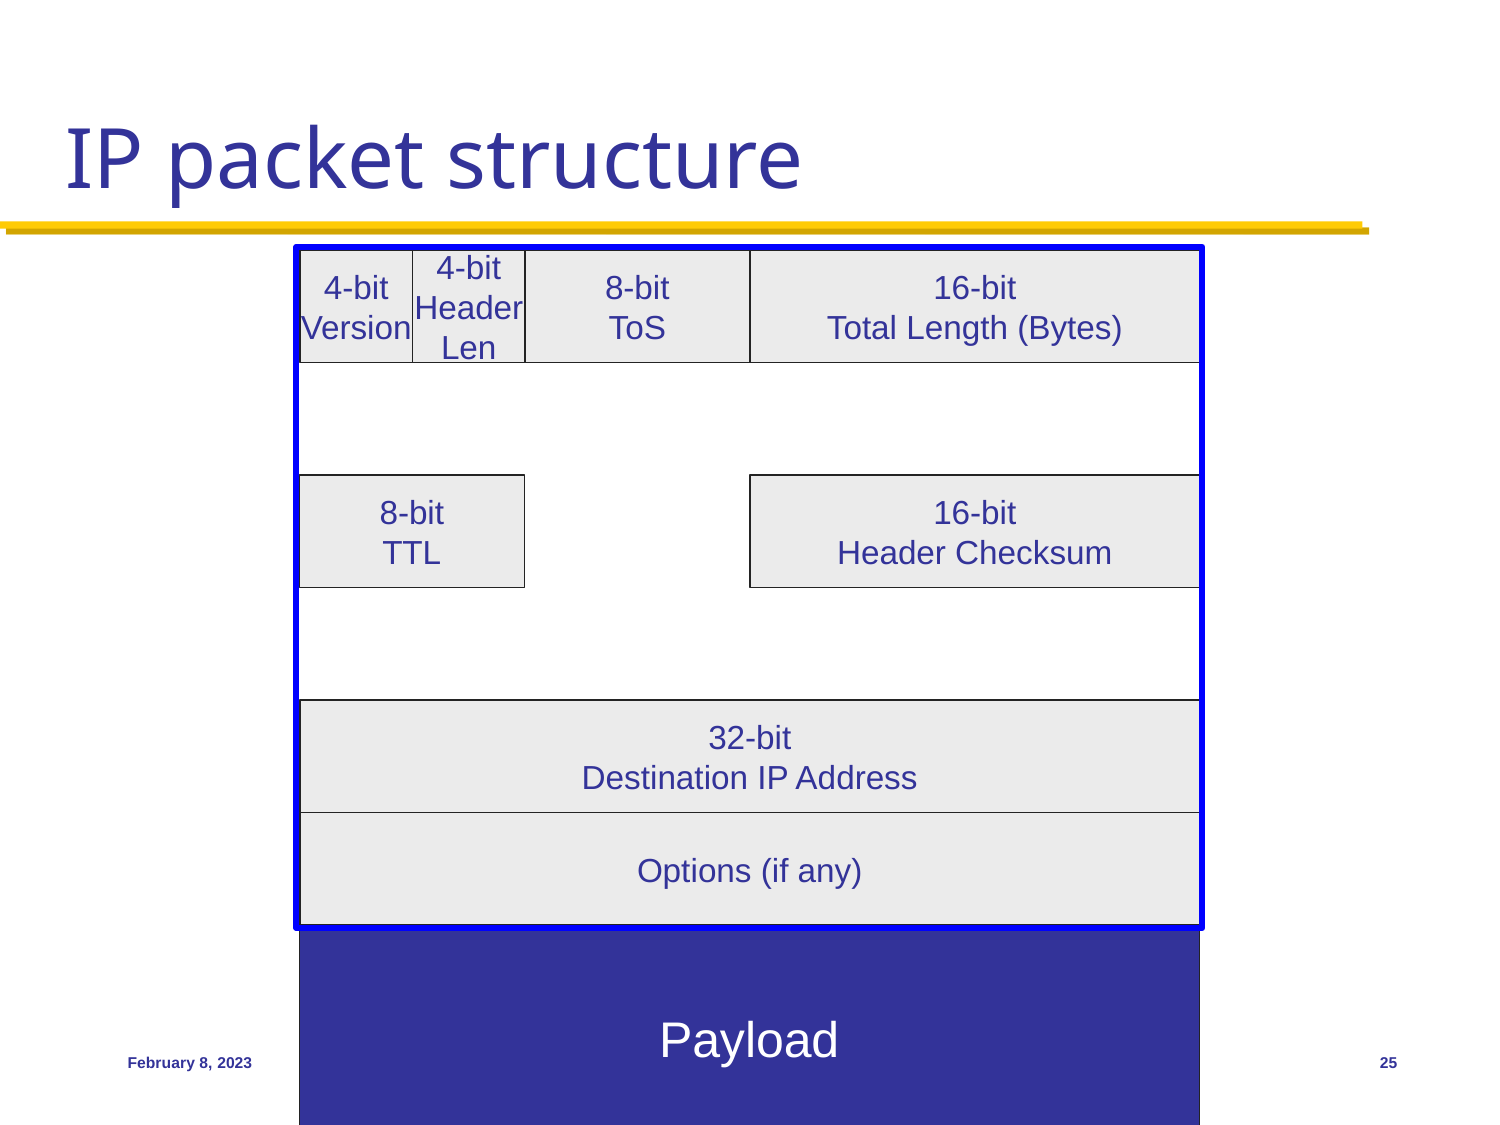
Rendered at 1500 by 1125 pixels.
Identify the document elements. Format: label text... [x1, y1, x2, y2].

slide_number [112, 1024, 299, 1101]
footer EECS 489 – Lecture 10 [512, 1024, 988, 1101]
slide_number 25 [1312, 1024, 1413, 1101]
title IP packet structure [49, 24, 1451, 213]
text_box [296, 246, 1203, 928]
text_box Payload [299, 928, 1200, 1125]
